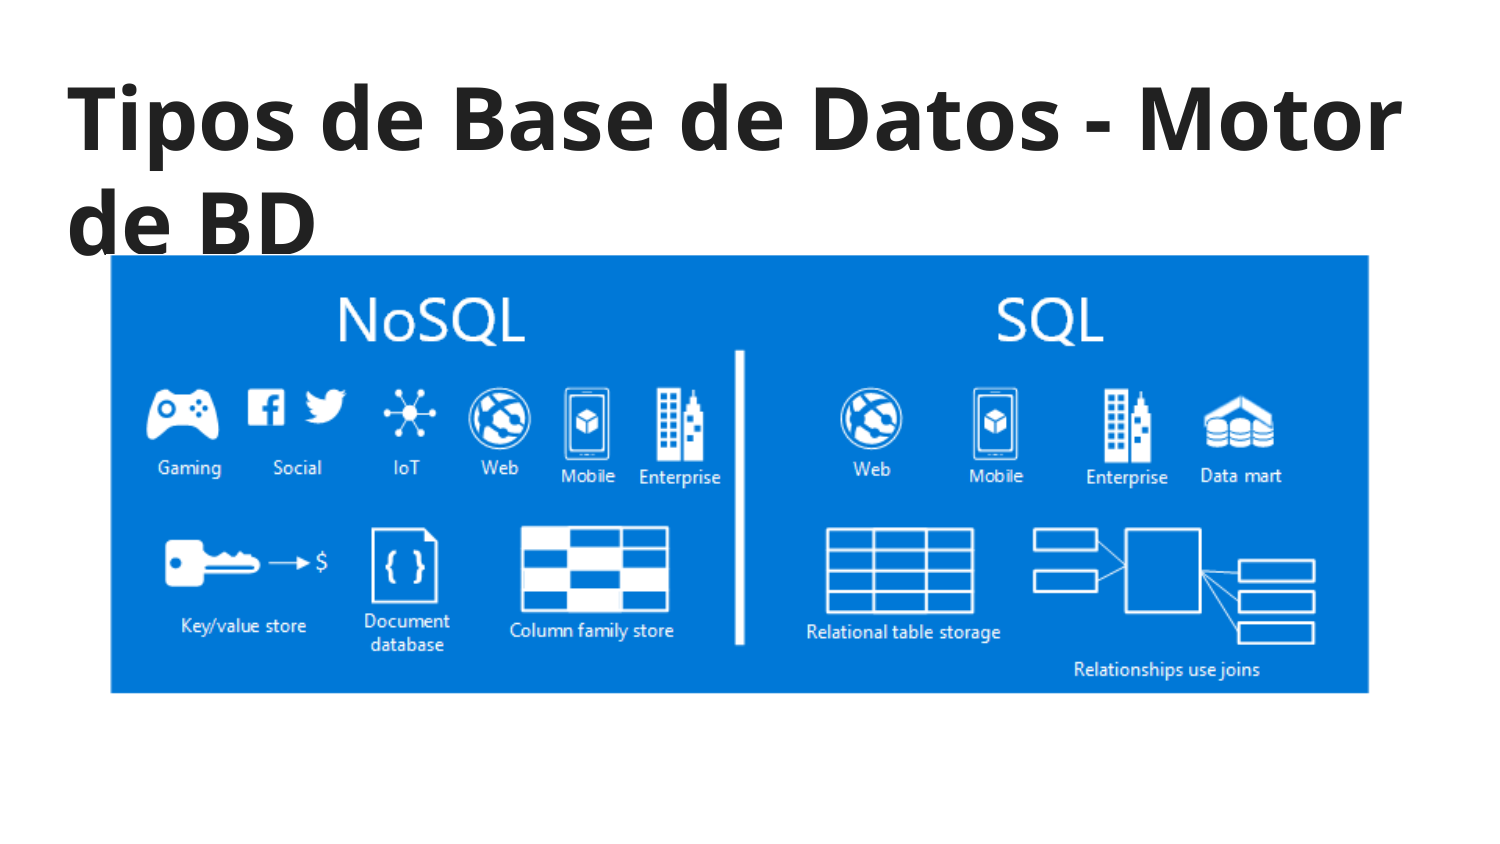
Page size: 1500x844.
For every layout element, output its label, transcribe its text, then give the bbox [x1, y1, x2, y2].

title Tipos de Base de Datos - Motor de BD [51, 48, 1449, 180]
picture [105, 254, 1374, 696]
